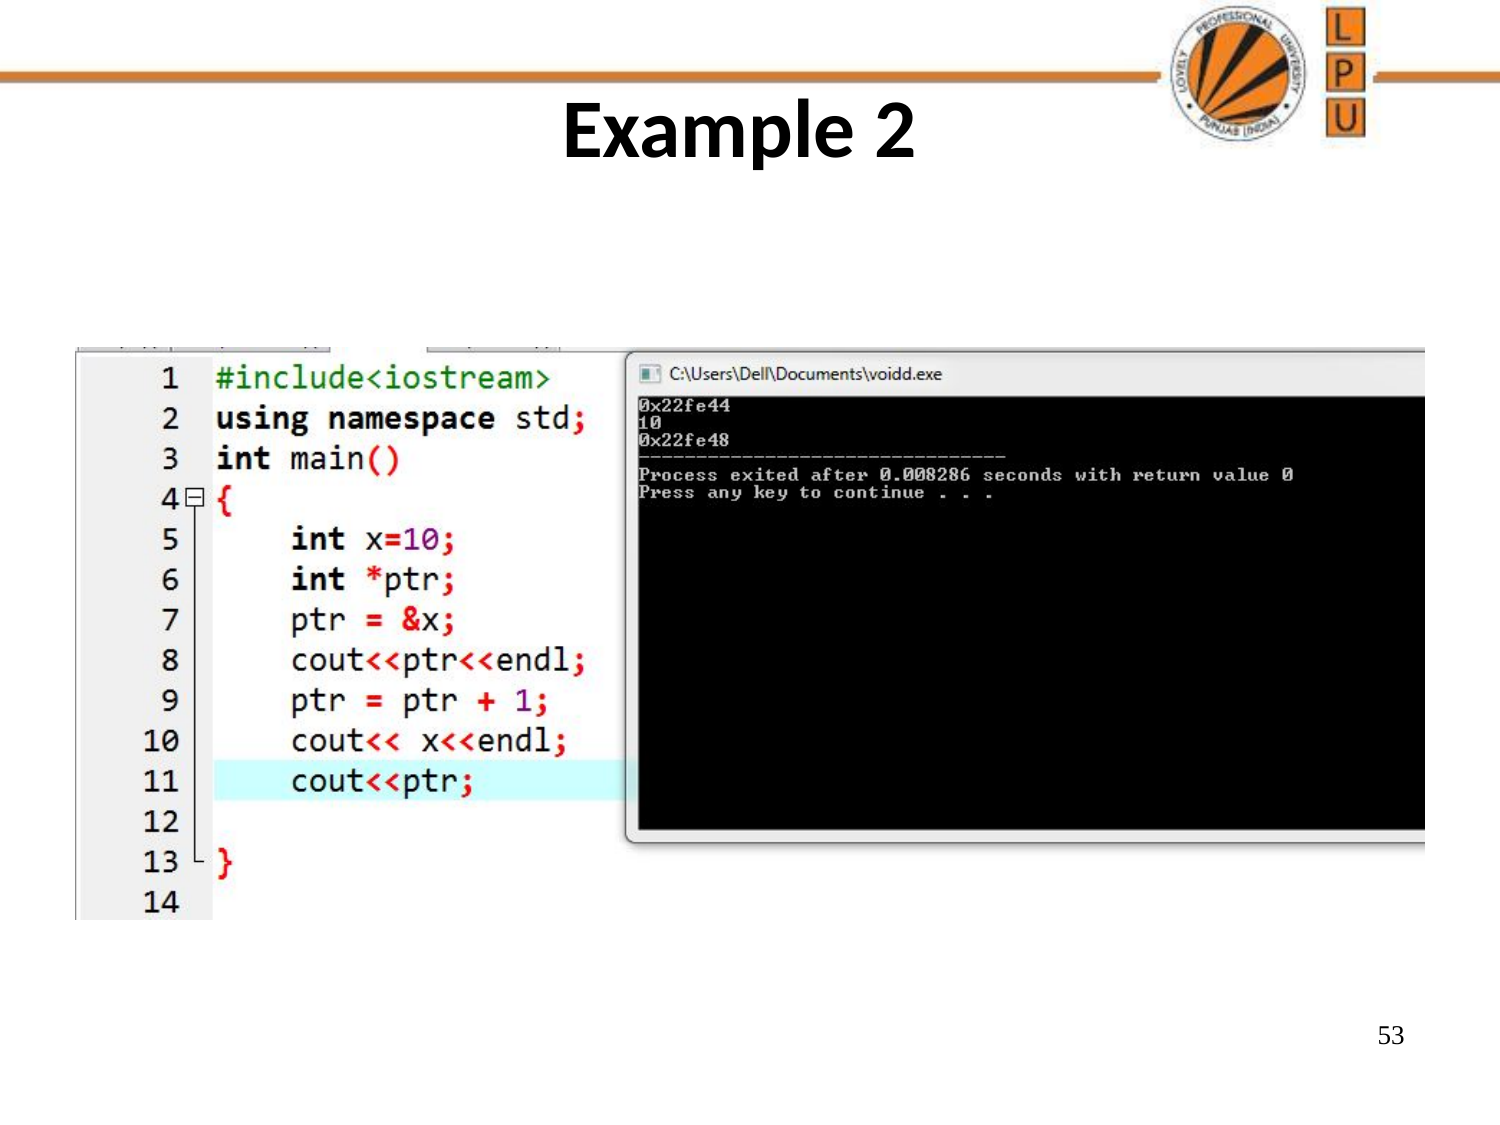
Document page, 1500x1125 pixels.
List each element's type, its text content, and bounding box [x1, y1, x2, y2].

slide_number 53 [1075, 1024, 1405, 1083]
title Example 2 [75, 44, 1405, 213]
picture [0, 0, 1500, 1125]
